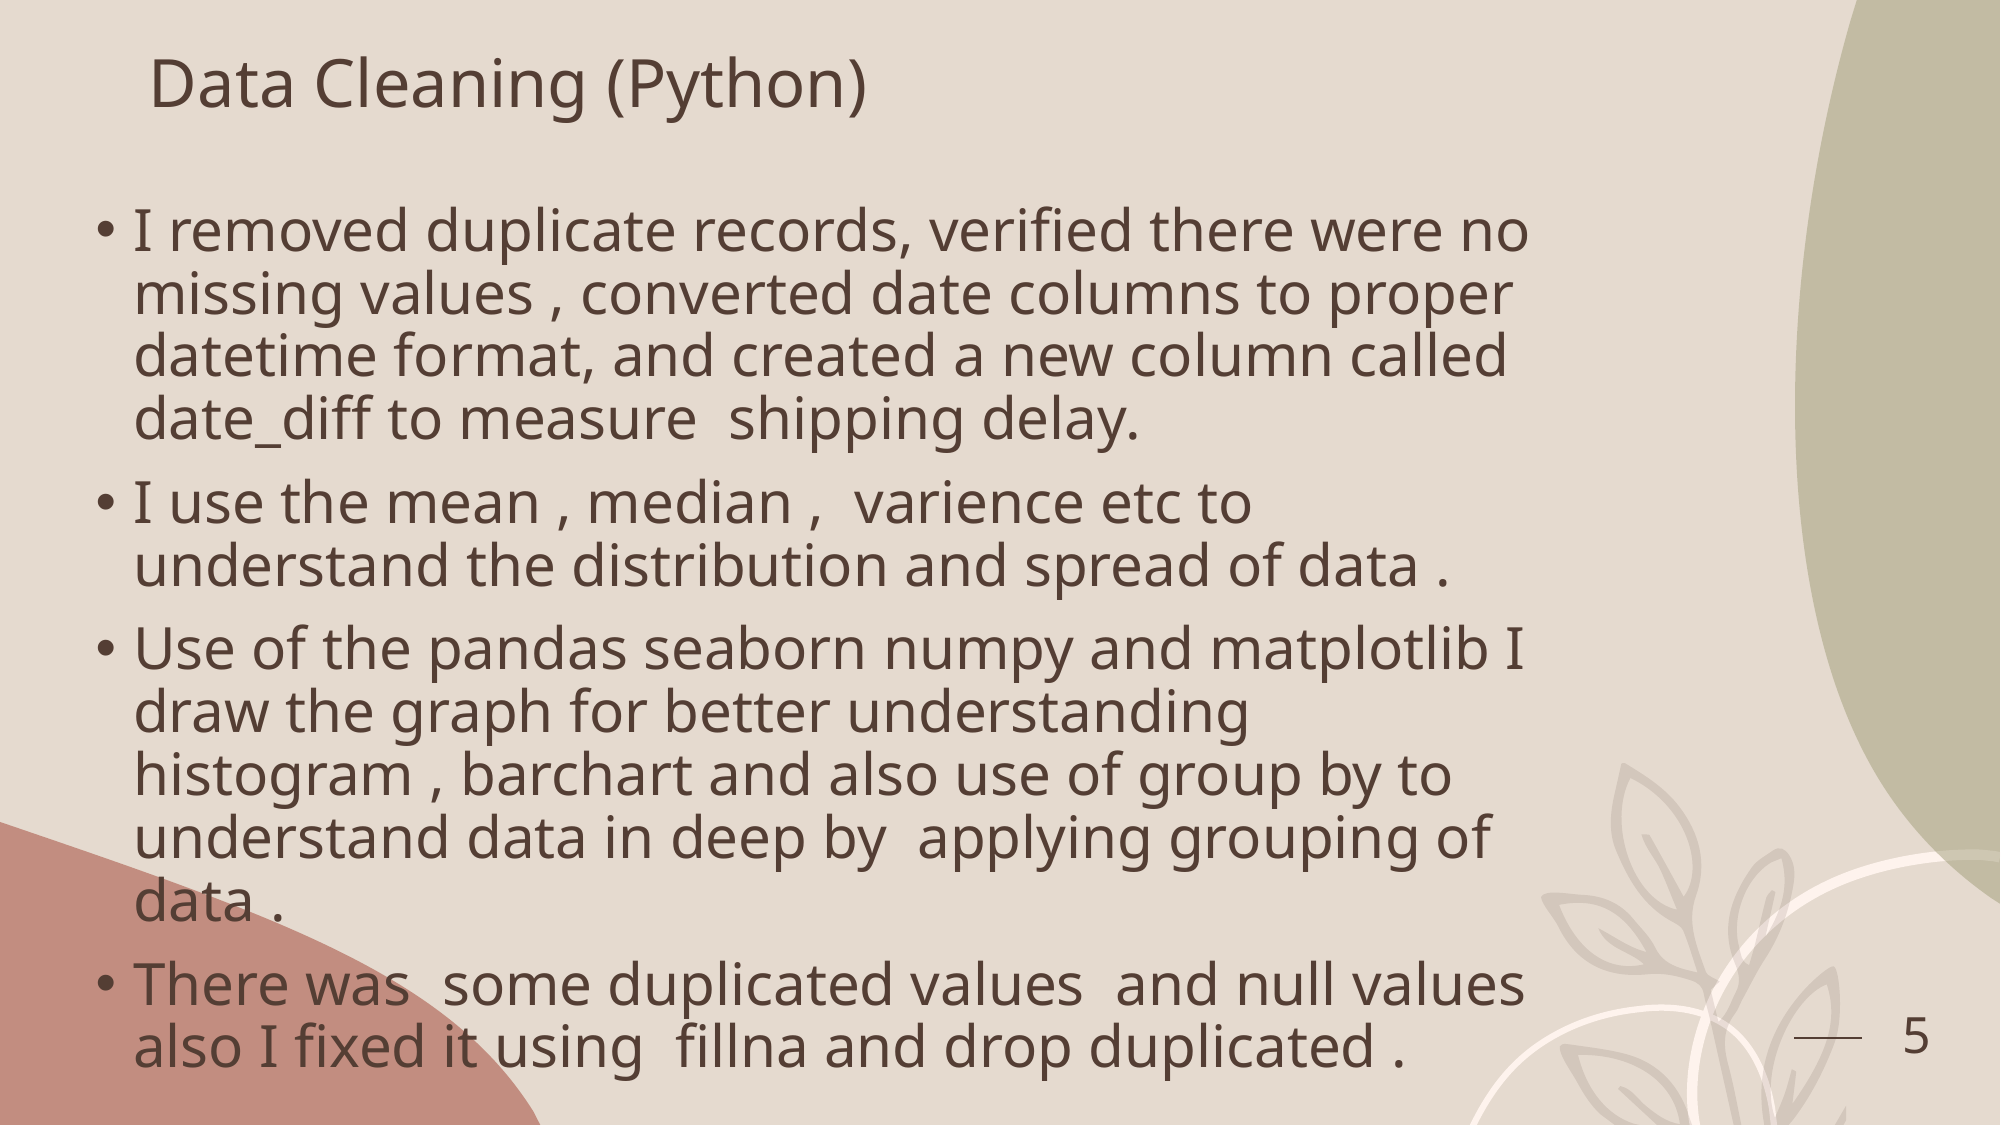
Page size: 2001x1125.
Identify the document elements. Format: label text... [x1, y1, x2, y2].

title Data Cleaning (Python) [133, 48, 1370, 193]
list I removed duplicate records, verified there were no missing values , converted date columns to proper datetime format, and created a new column called date_diff to measure shipping delay. I use the mean , median , varience etc to understand the distribution and spread of data . Use of the pandas seaborn numpy and matplotlib I draw the graph for better understanding histogram , barchart and also use of group by to understand data in deep by applying grouping of data . There was some duplicated values and null values also I fixed it using fillna and drop duplicated . [80, 193, 1555, 1091]
slide_number 5 [1862, 964, 1971, 1112]
